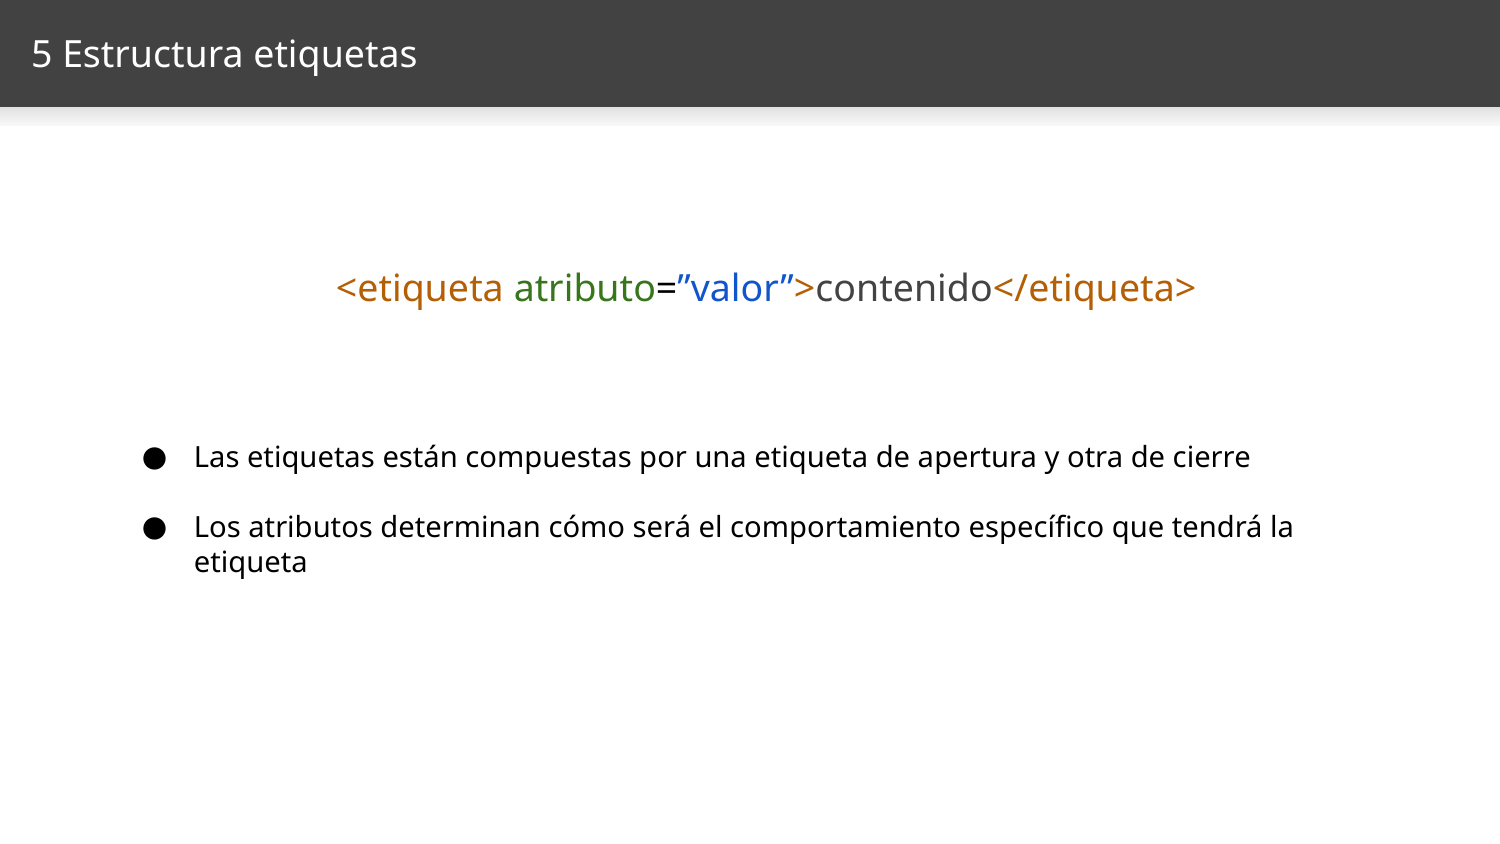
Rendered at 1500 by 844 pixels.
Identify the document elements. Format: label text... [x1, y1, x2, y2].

text_box Las etiquetas están compuestas por una etiqueta de apertura y otra de cierre Los atributos determinan cómo será el comportamiento específico que tendrá la etiqueta [103, 423, 1396, 628]
text_box <etiqueta atributo=”valor”>contenido</etiqueta> [68, 248, 1464, 324]
title 5 Estructura etiquetas [16, 2, 1464, 102]
